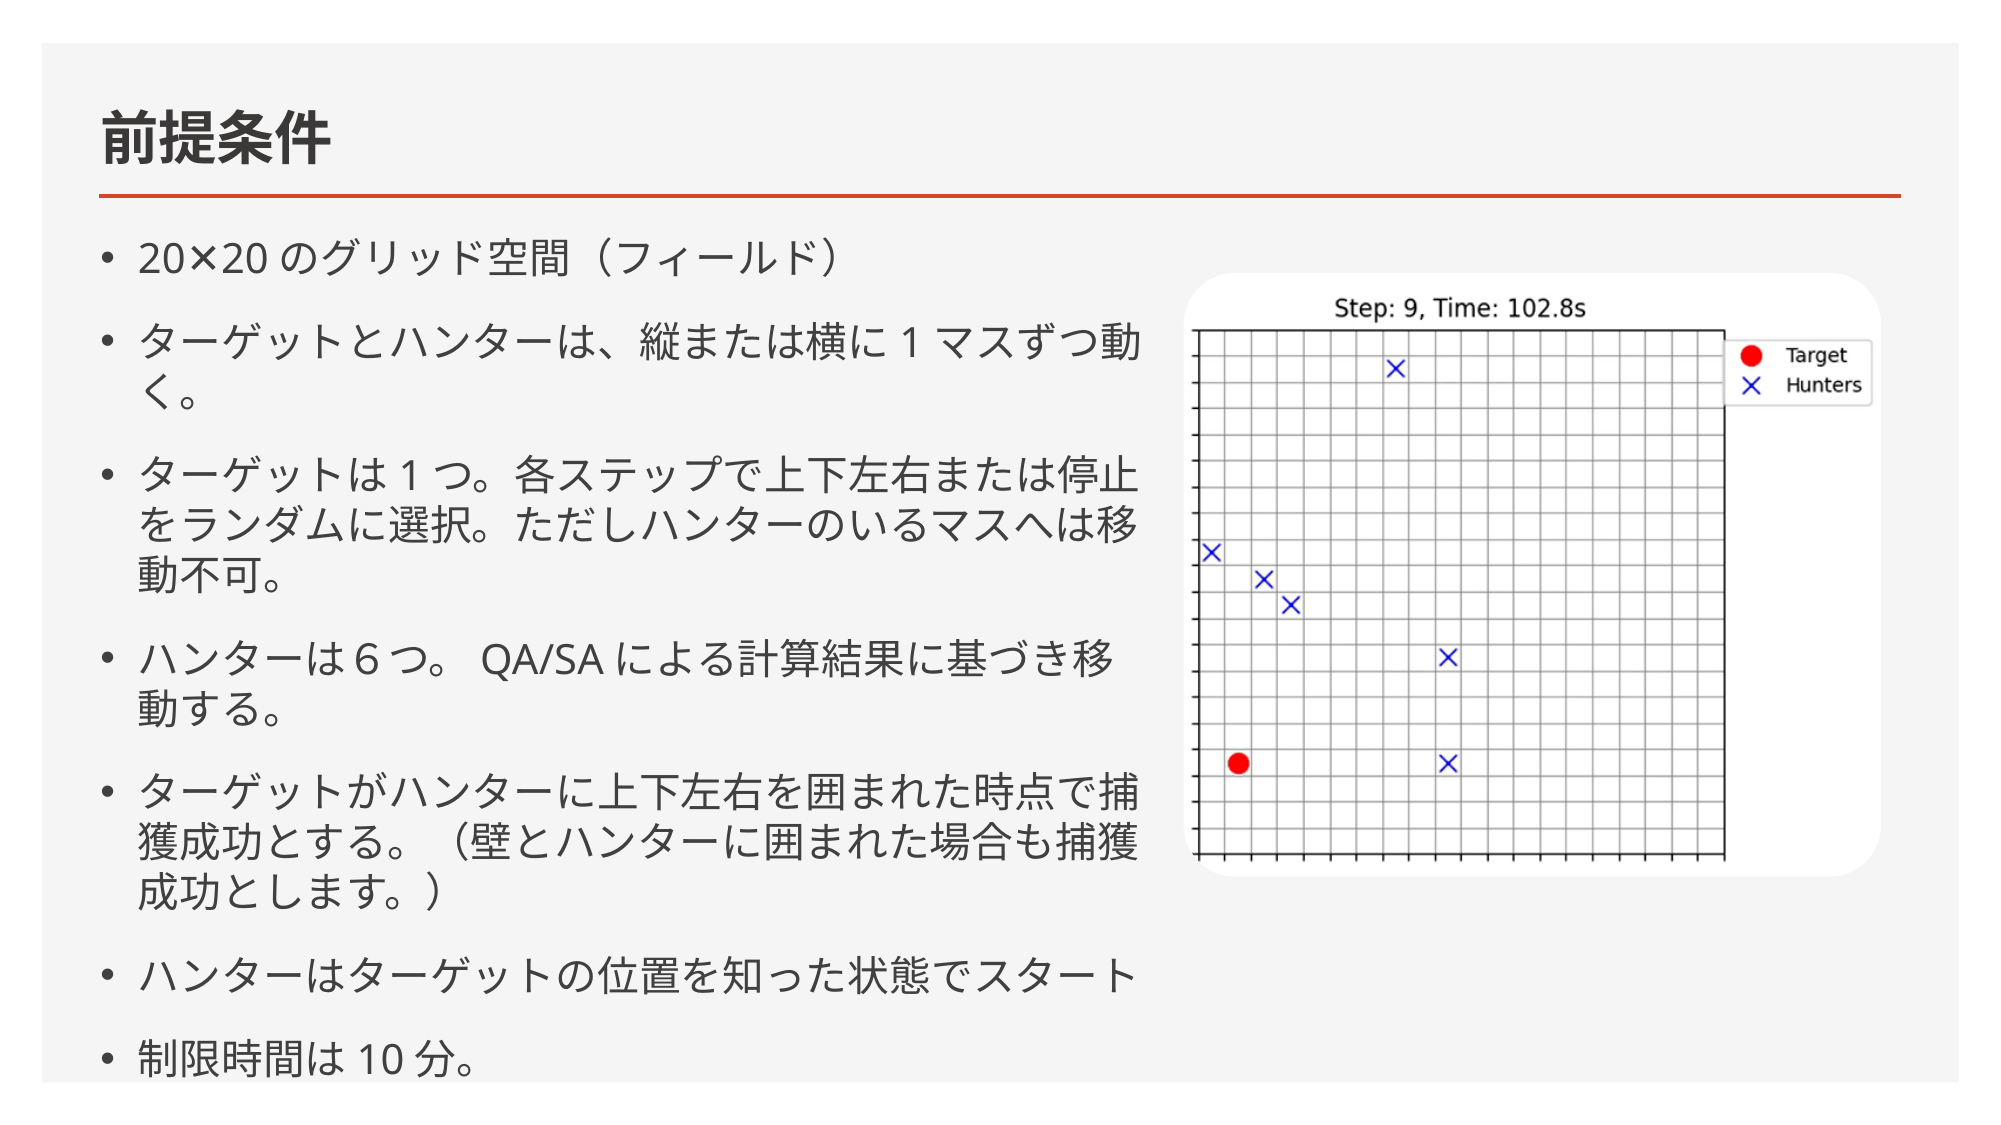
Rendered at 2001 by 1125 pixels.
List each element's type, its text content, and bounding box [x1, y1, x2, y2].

title 前提条件 [85, 73, 1214, 179]
text_box 20✕20のグリッド空間（フィールド） ターゲットとハンターは、縦または横に1マスずつ動く。 ターゲットは1つ。各ステップで上下左右または停止をランダムに選択。ただしハンターのいるマスへは移動不可。 ハンターは６つ。QA/SAによる計算結果に基づき移動する。 ターゲットがハンターに上下左右を囲まれた時点で捕獲成功とする。（壁とハンターに囲まれた場合も捕獲成功とします。） ハンターはターゲットの位置を知った状態でスタート 制限時間は10分。 [85, 224, 1159, 1020]
picture [1183, 272, 1882, 877]
